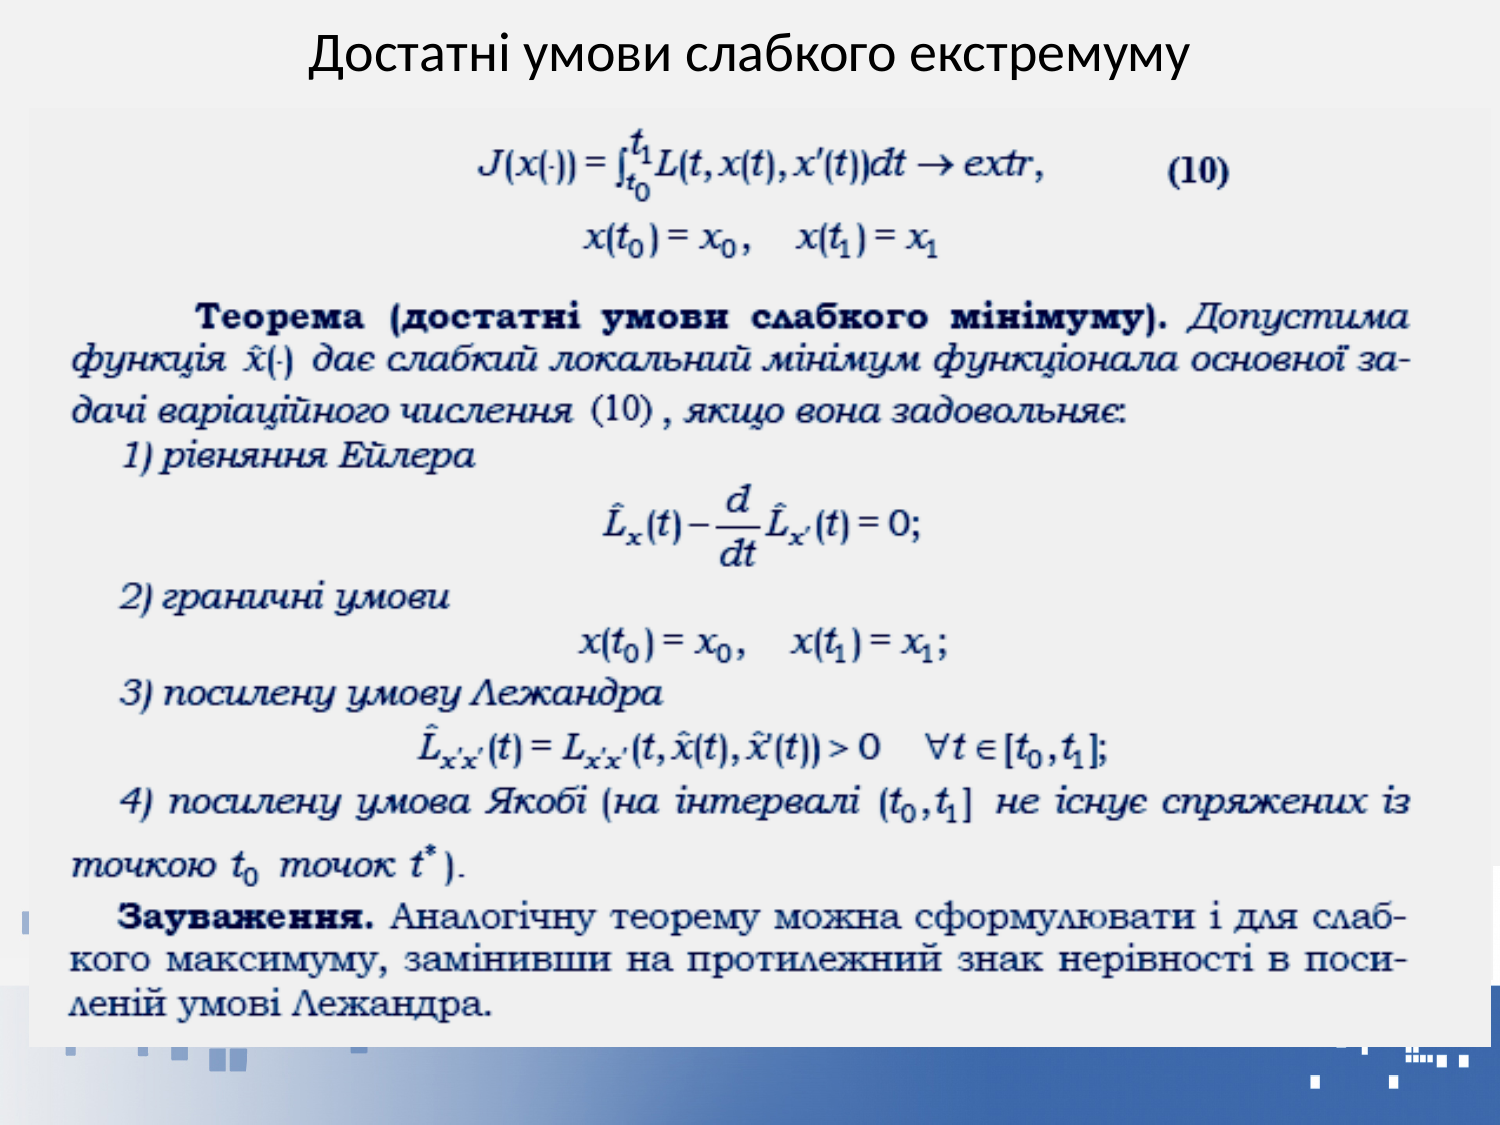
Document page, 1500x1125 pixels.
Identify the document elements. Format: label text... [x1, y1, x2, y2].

picture [0, 1, 1500, 1125]
title Достатні умови слабкого екстремуму [75, 7, 1425, 90]
